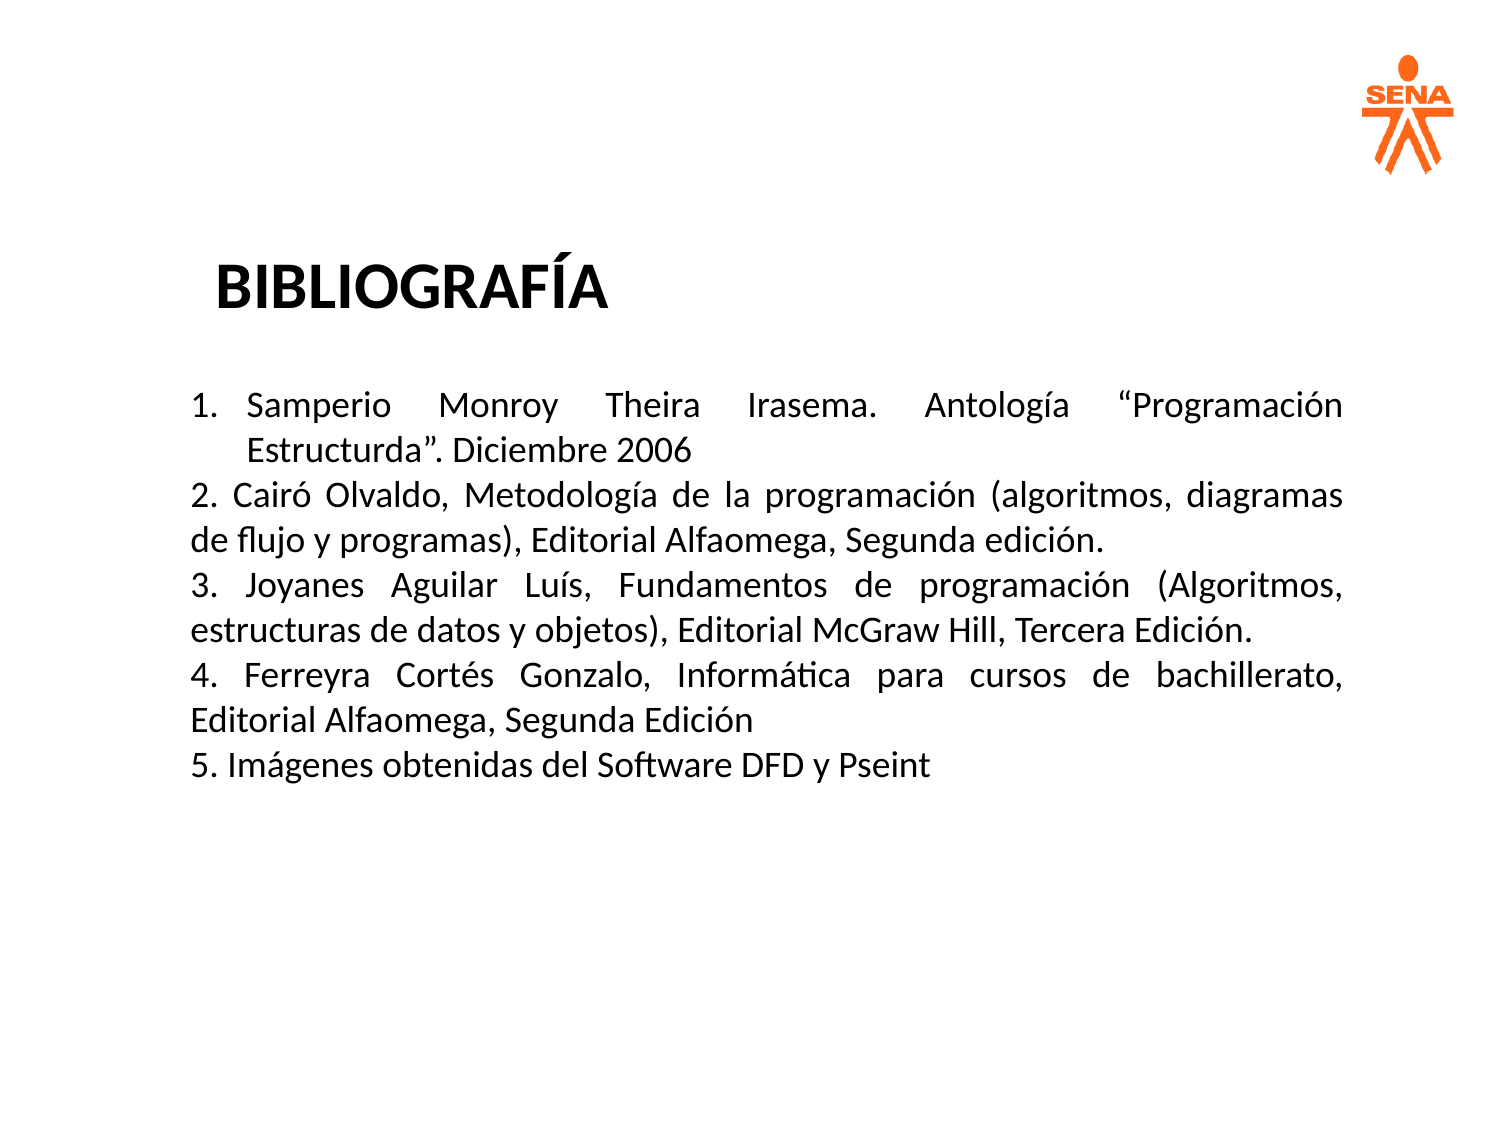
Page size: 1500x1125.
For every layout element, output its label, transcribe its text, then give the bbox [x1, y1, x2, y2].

text_box Samperio Monroy Theira Irasema. Antología “Programación Estructurda”. Diciembre 2006 2. Cairó Olvaldo, Metodología de la programación (algoritmos, diagramas de flujo y programas), Editorial Alfaomega, Segunda edición. 3. Joyanes Aguilar Luís, Fundamentos de programación (Algoritmos, estructuras de datos y objetos), Editorial McGraw Hill, Tercera Edición. 4. Ferreyra Cortés Gonzalo, Informática para cursos de bachillerato, Editorial Alfaomega, Segunda Edición 5. Imágenes obtenidas del Software DFD y Pseint [175, 372, 1360, 793]
text_box BIBLIOGRAFÍA [200, 234, 625, 329]
picture [1330, 0, 1500, 208]
